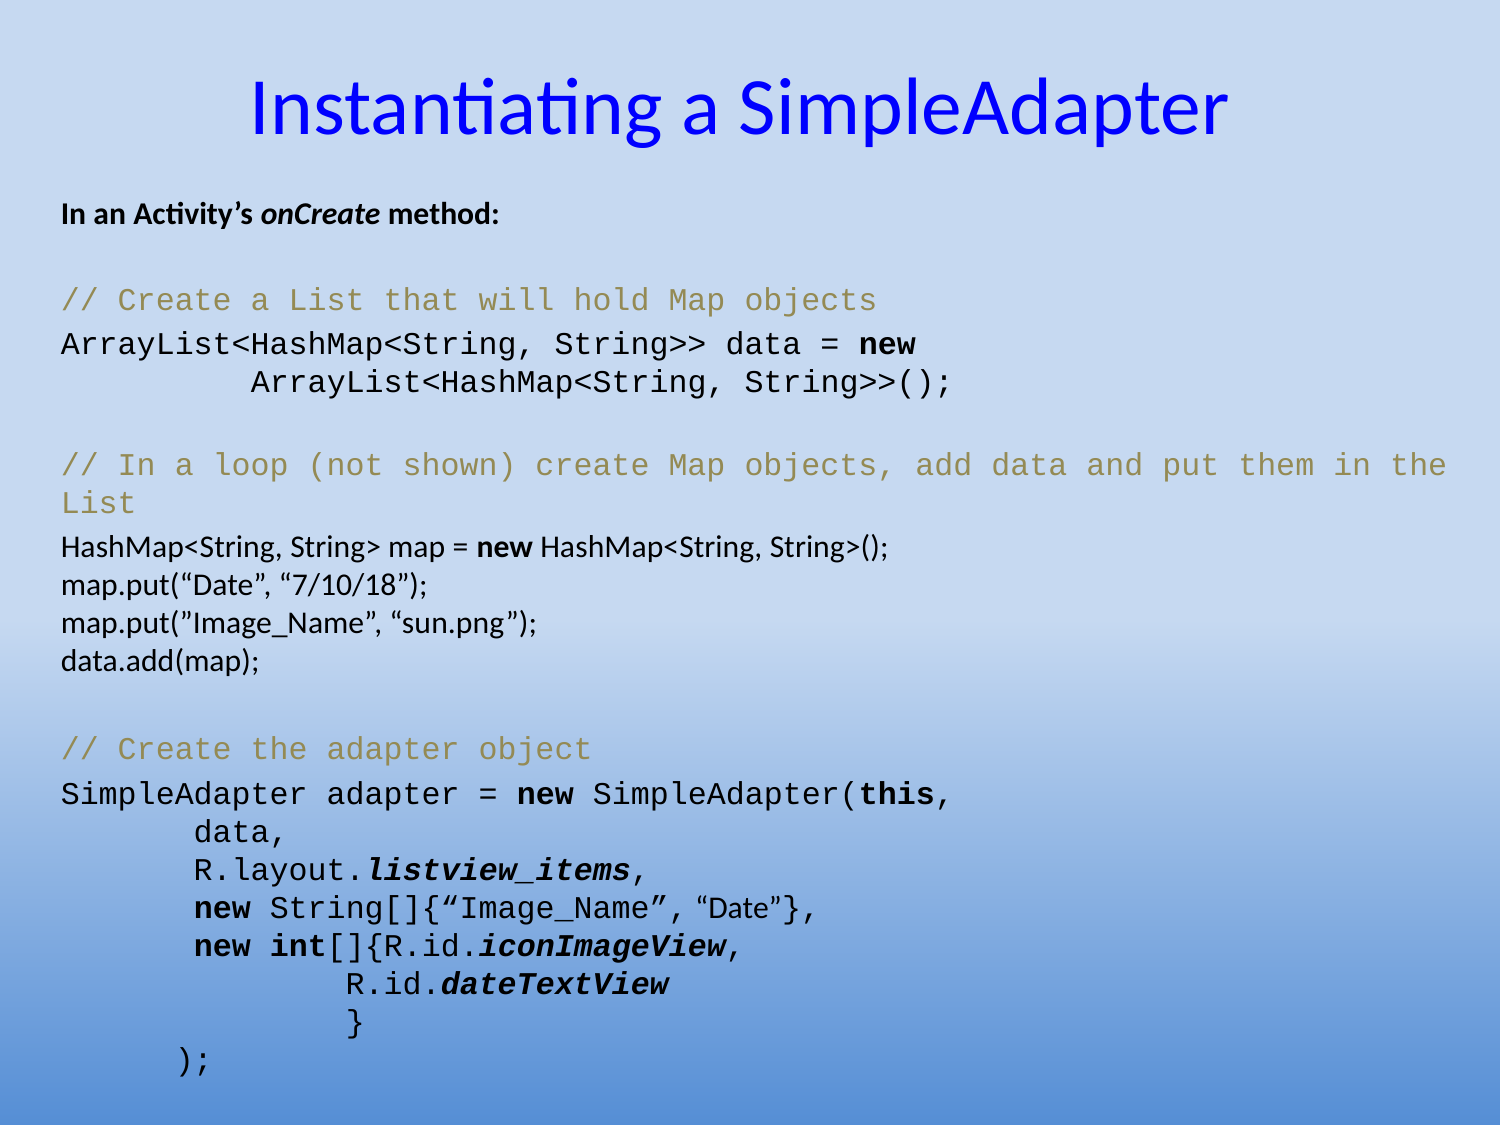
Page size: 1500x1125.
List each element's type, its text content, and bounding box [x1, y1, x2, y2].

list In an Activity’s onCreate method: // Create a List that will hold Map objects ArrayList<HashMap<String, String>> data = new ArrayList<HashMap<String, String>>(); // In a loop (not shown) create Map objects, add data and put them in the List HashMap<String, String> map = new HashMap<String, String>(); map.put(“Date”, “7/10/18”); map.put(”Image_Name”, “sun.png”); data.add(map); // Create the adapter object SimpleAdapter adapter = new SimpleAdapter(this, data, R.layout.listview_items, new String[]{“Image_Name”, “Date”}, new int[]{R.id.iconImageView, R.id.dateTextView } ); [45, 185, 1476, 1095]
title Instantiating a SimpleAdapter [75, 45, 1425, 159]
